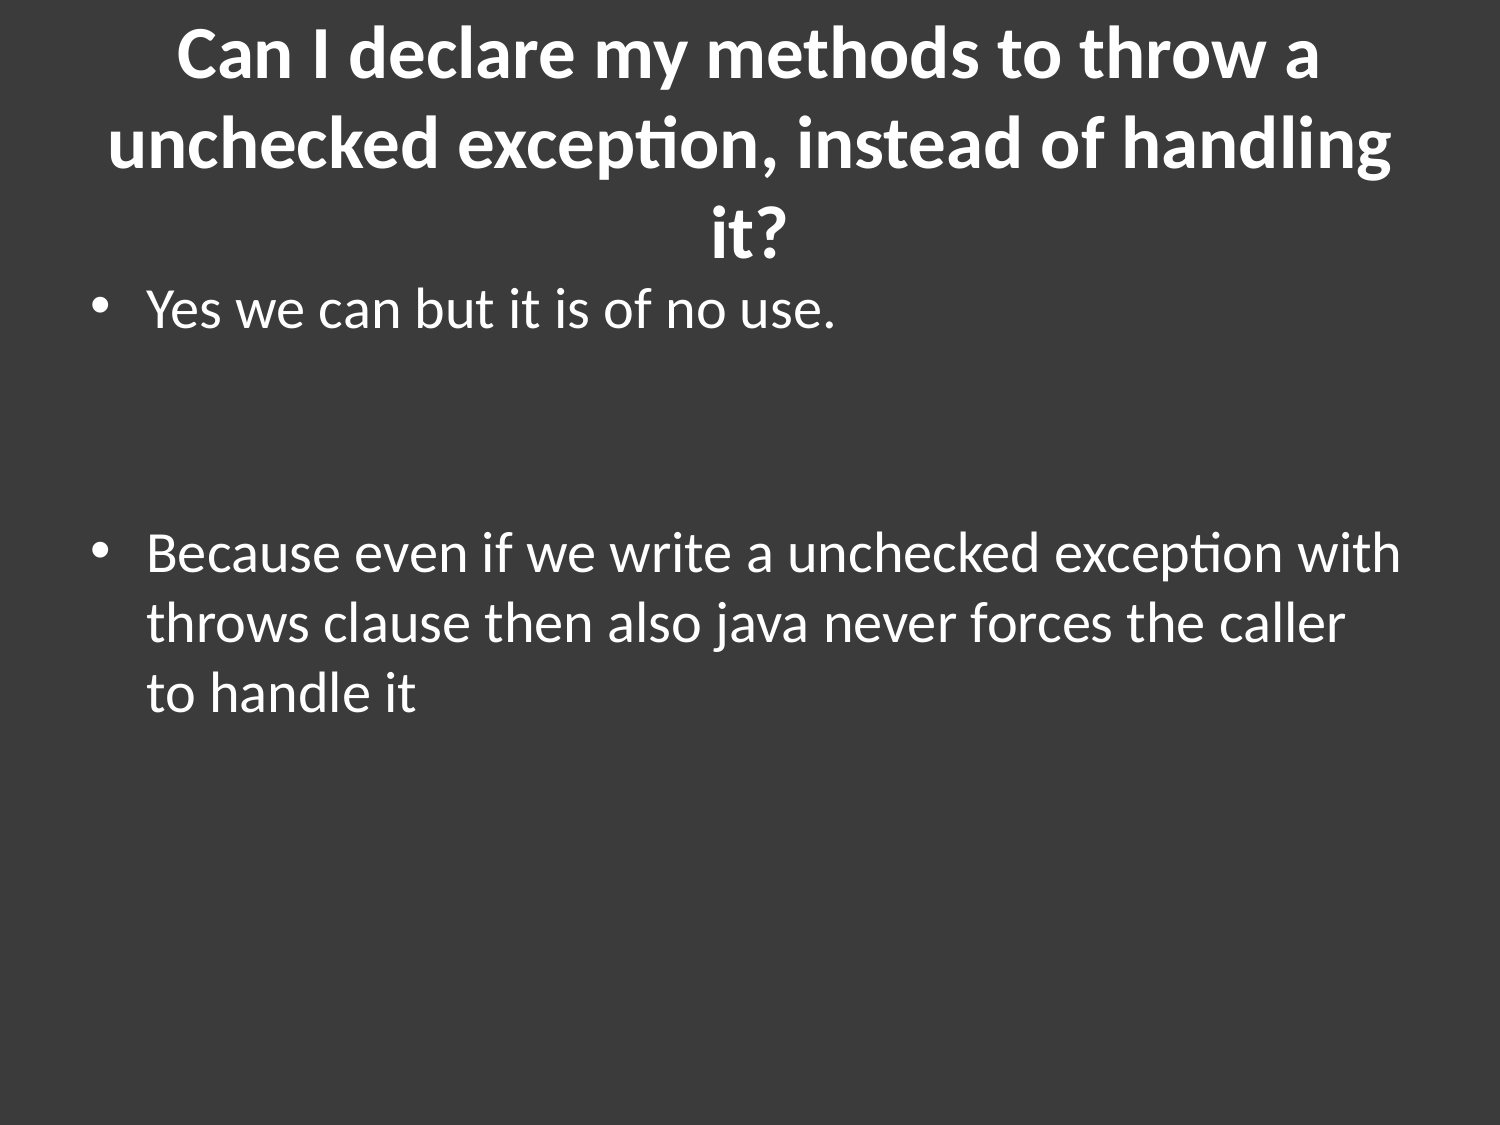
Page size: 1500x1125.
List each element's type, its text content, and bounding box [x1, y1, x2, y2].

title Can I declare my methods to throw a unchecked exception, instead of handling it? [75, 45, 1425, 233]
list Yes we can but it is of no use. Because even if we write a unchecked exception with throws clause then also java never forces the caller to handle it [75, 262, 1425, 1005]
